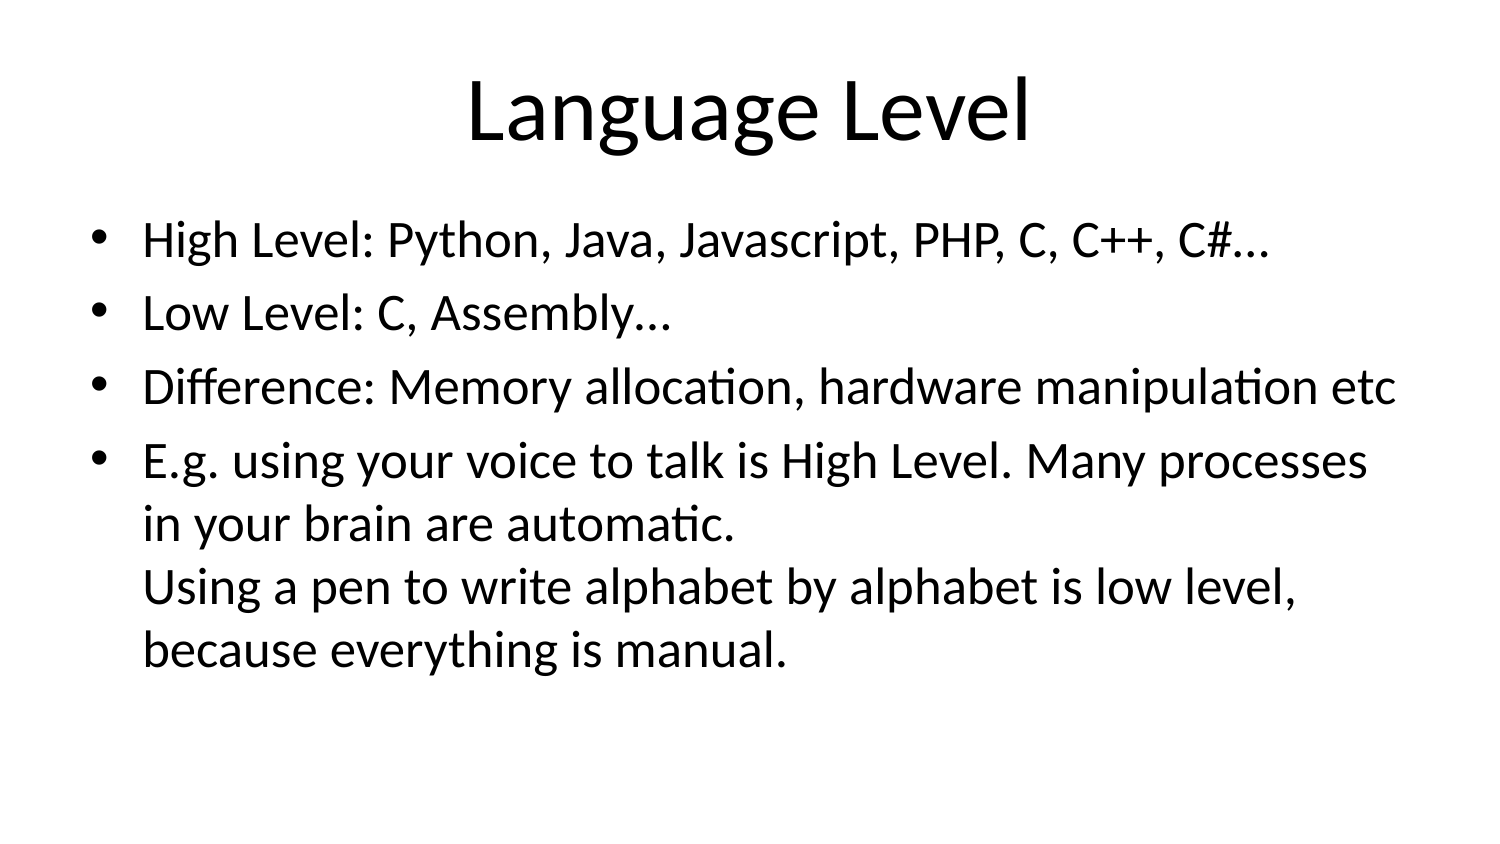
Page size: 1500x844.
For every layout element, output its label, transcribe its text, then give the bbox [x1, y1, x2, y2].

list High Level: Python, Java, Javascript, PHP, C, C++, C#… Low Level: C, Assembly… Difference: Memory allocation, hardware manipulation etc E.g. using your voice to talk is High Level. Many processes in your brain are automatic. Using a pen to write alphabet by alphabet is low level, because everything is manual. [75, 196, 1425, 754]
title Language Level [75, 33, 1425, 175]
